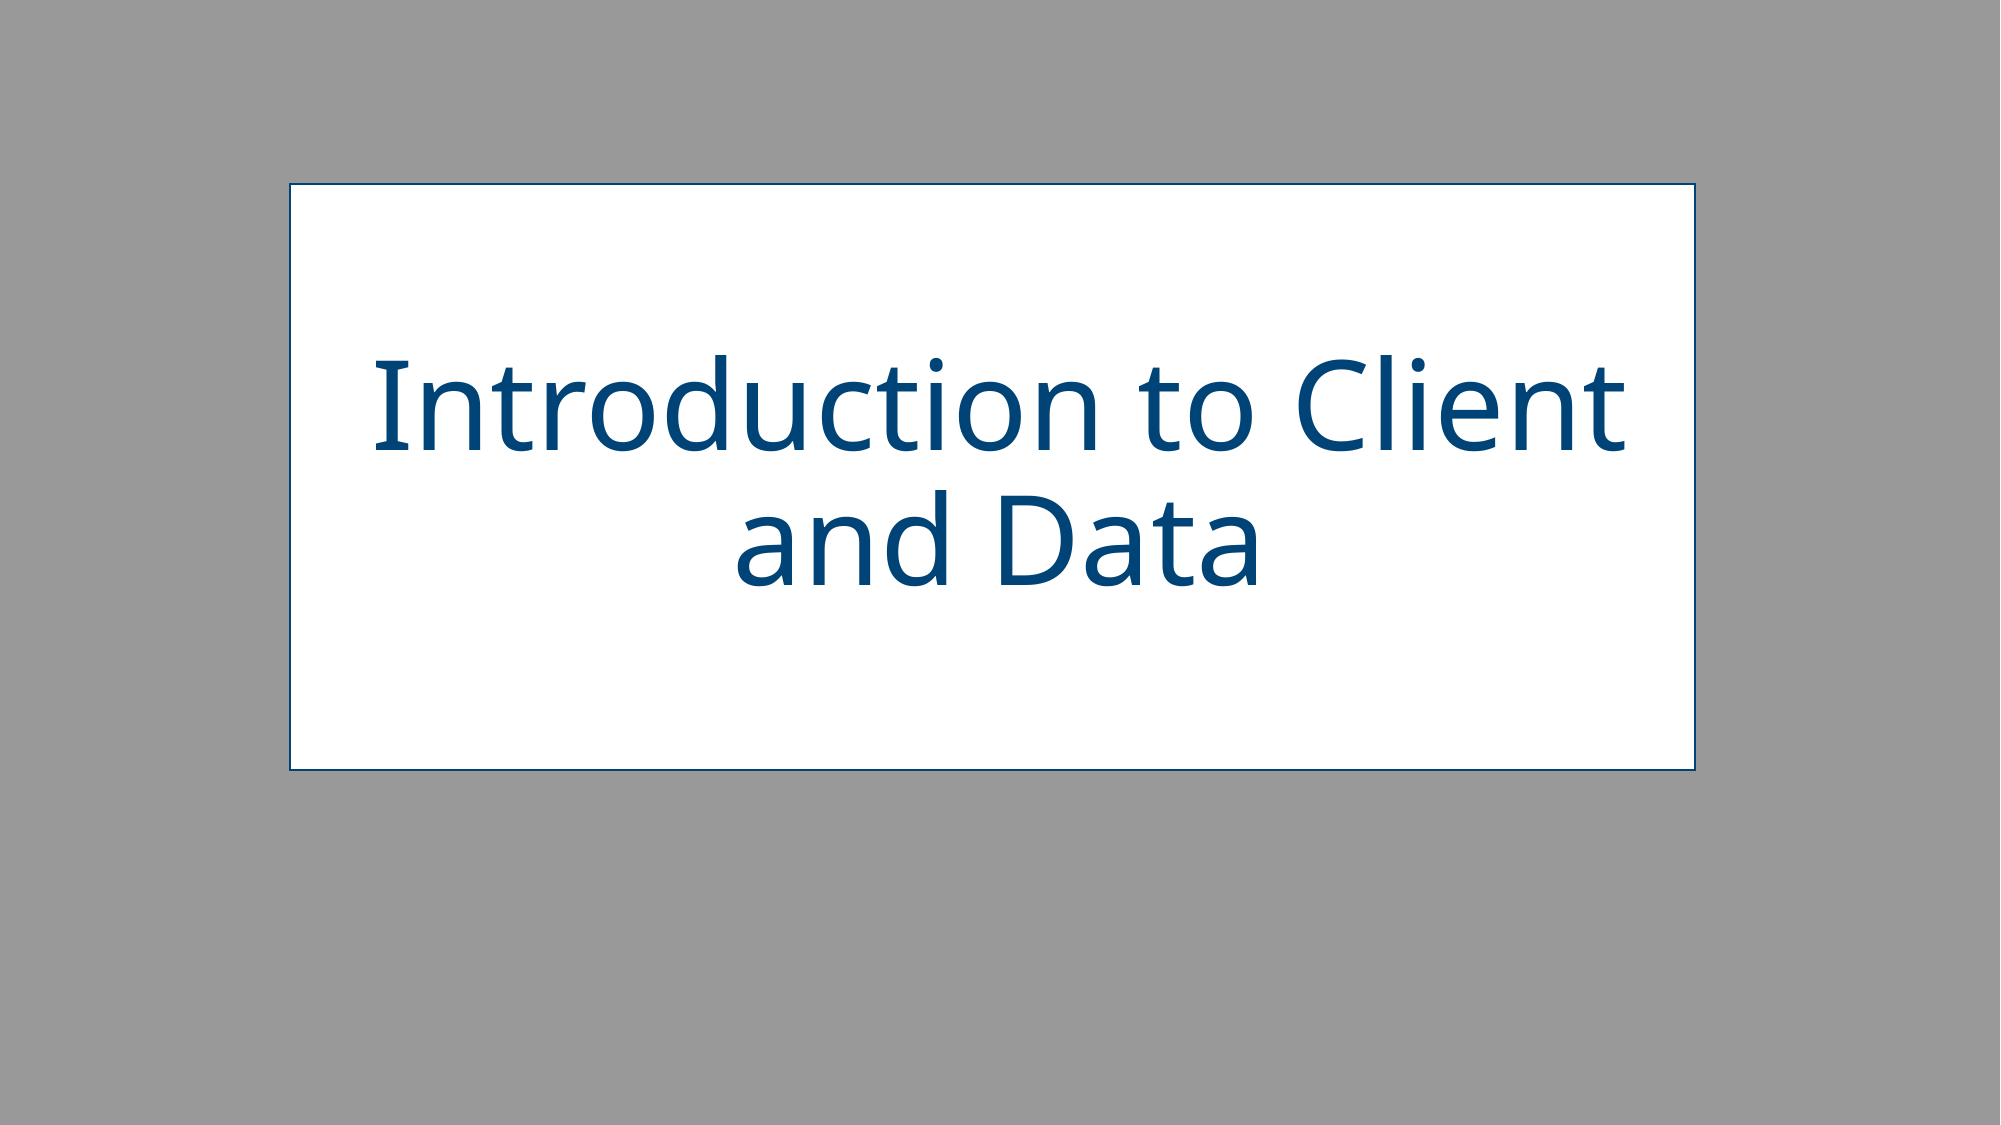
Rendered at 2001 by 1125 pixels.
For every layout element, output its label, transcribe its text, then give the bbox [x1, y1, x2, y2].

text_box [289, 183, 1696, 281]
title Introduction to Client and Data [249, 281, 1750, 673]
text_box [289, 673, 1696, 771]
